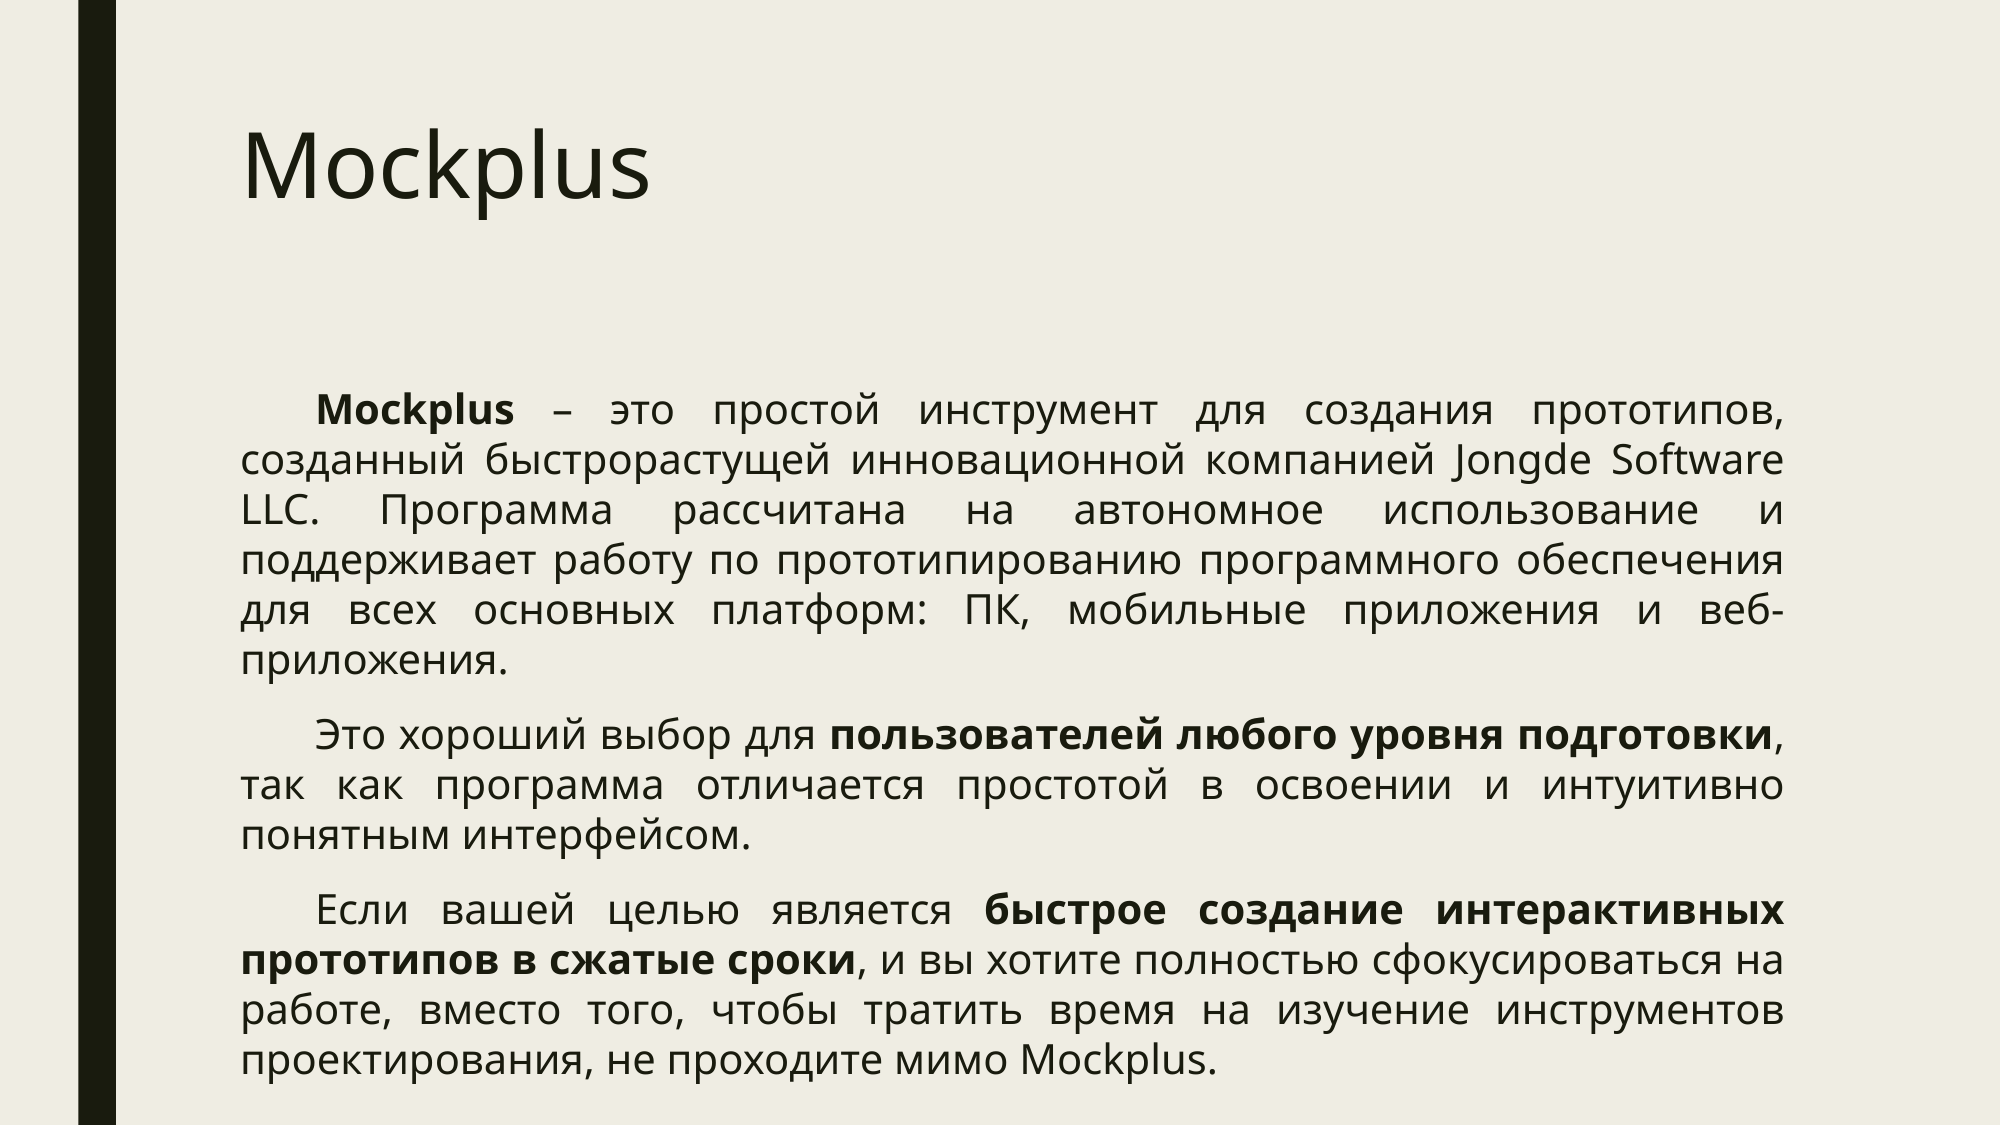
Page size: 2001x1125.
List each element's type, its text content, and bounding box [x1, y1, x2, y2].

title Mockplus [225, 112, 1800, 357]
list Mockplus – это простой инструмент для создания прототипов, созданный быстрорастущей инновационной компанией Jongde Software LLC. Программа рассчитана на автономное использование и поддерживает работу по прототипированию программного обеспечения для всех основных платформ: ПК, мобильные приложения и веб-приложения. Это хороший выбор для пользователей любого уровня подготовки, так как программа отличается простотой в освоении и интуитивно понятным интерфейсом. Если вашей целью является быстрое создание интерактивных прототипов в сжатые сроки, и вы хотите полностью сфокусироваться на работе, вместо того, чтобы тратить время на изучение инструментов проектирования, не проходите мимо Mockplus. [225, 375, 1800, 1031]
